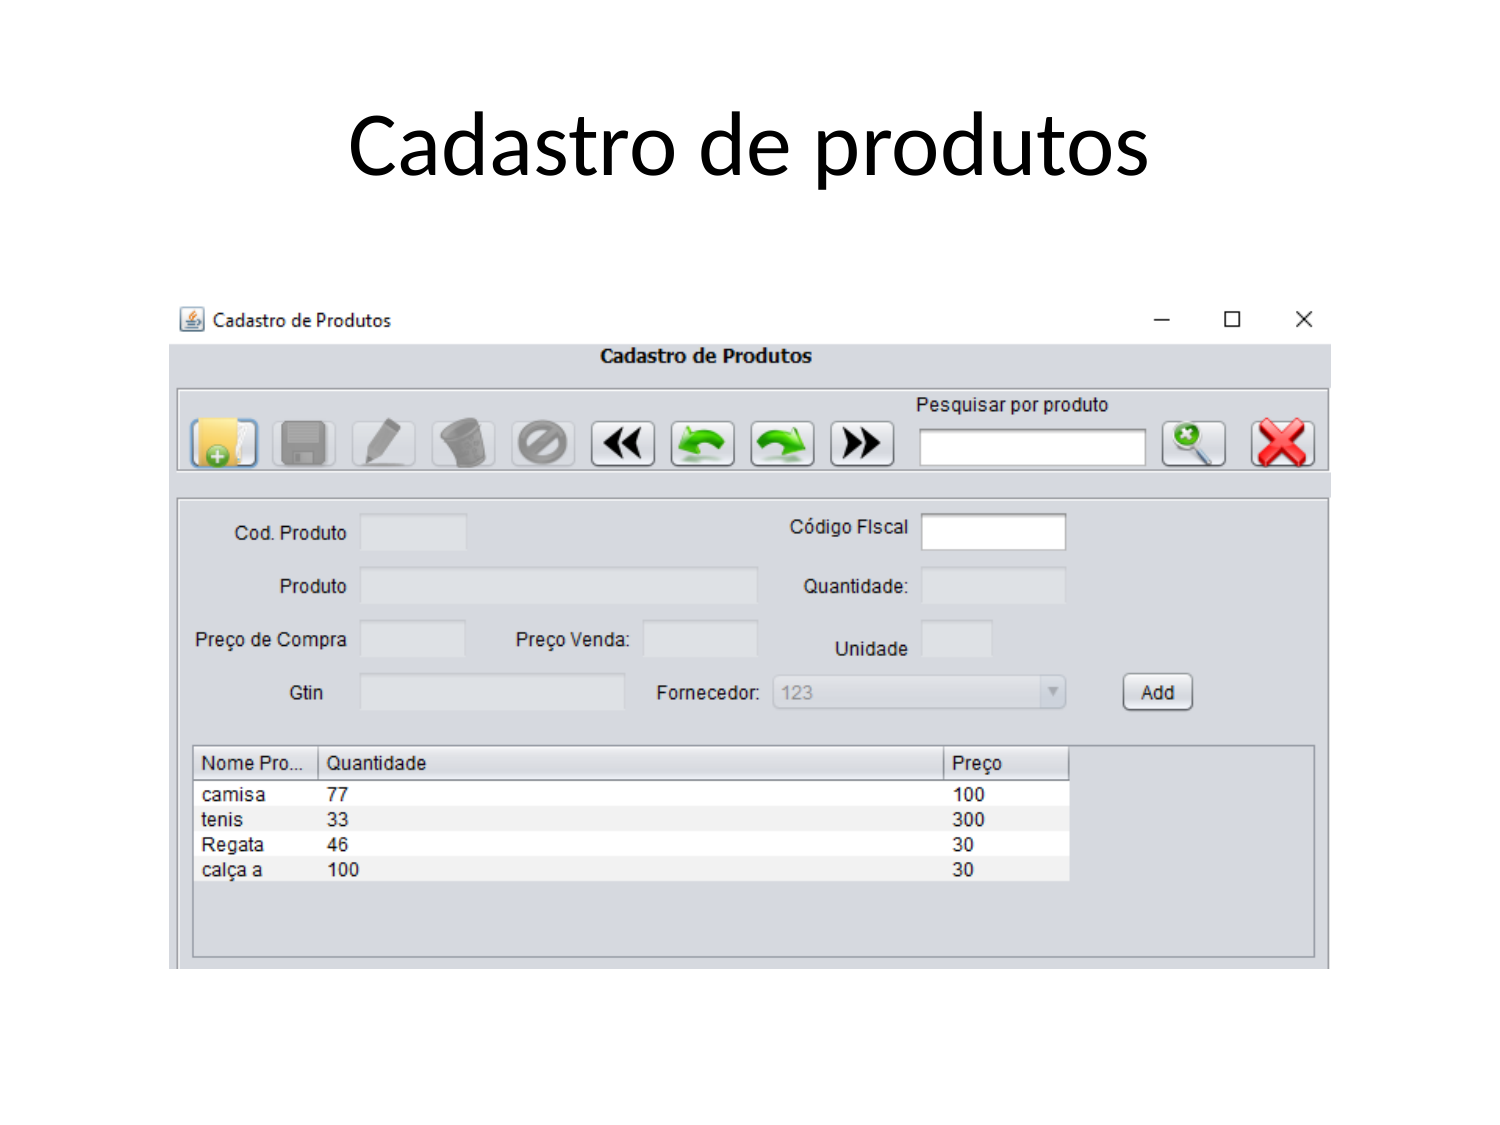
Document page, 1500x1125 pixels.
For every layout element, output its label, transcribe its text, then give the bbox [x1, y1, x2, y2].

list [169, 298, 1331, 969]
title Cadastro de produtos [75, 45, 1425, 233]
